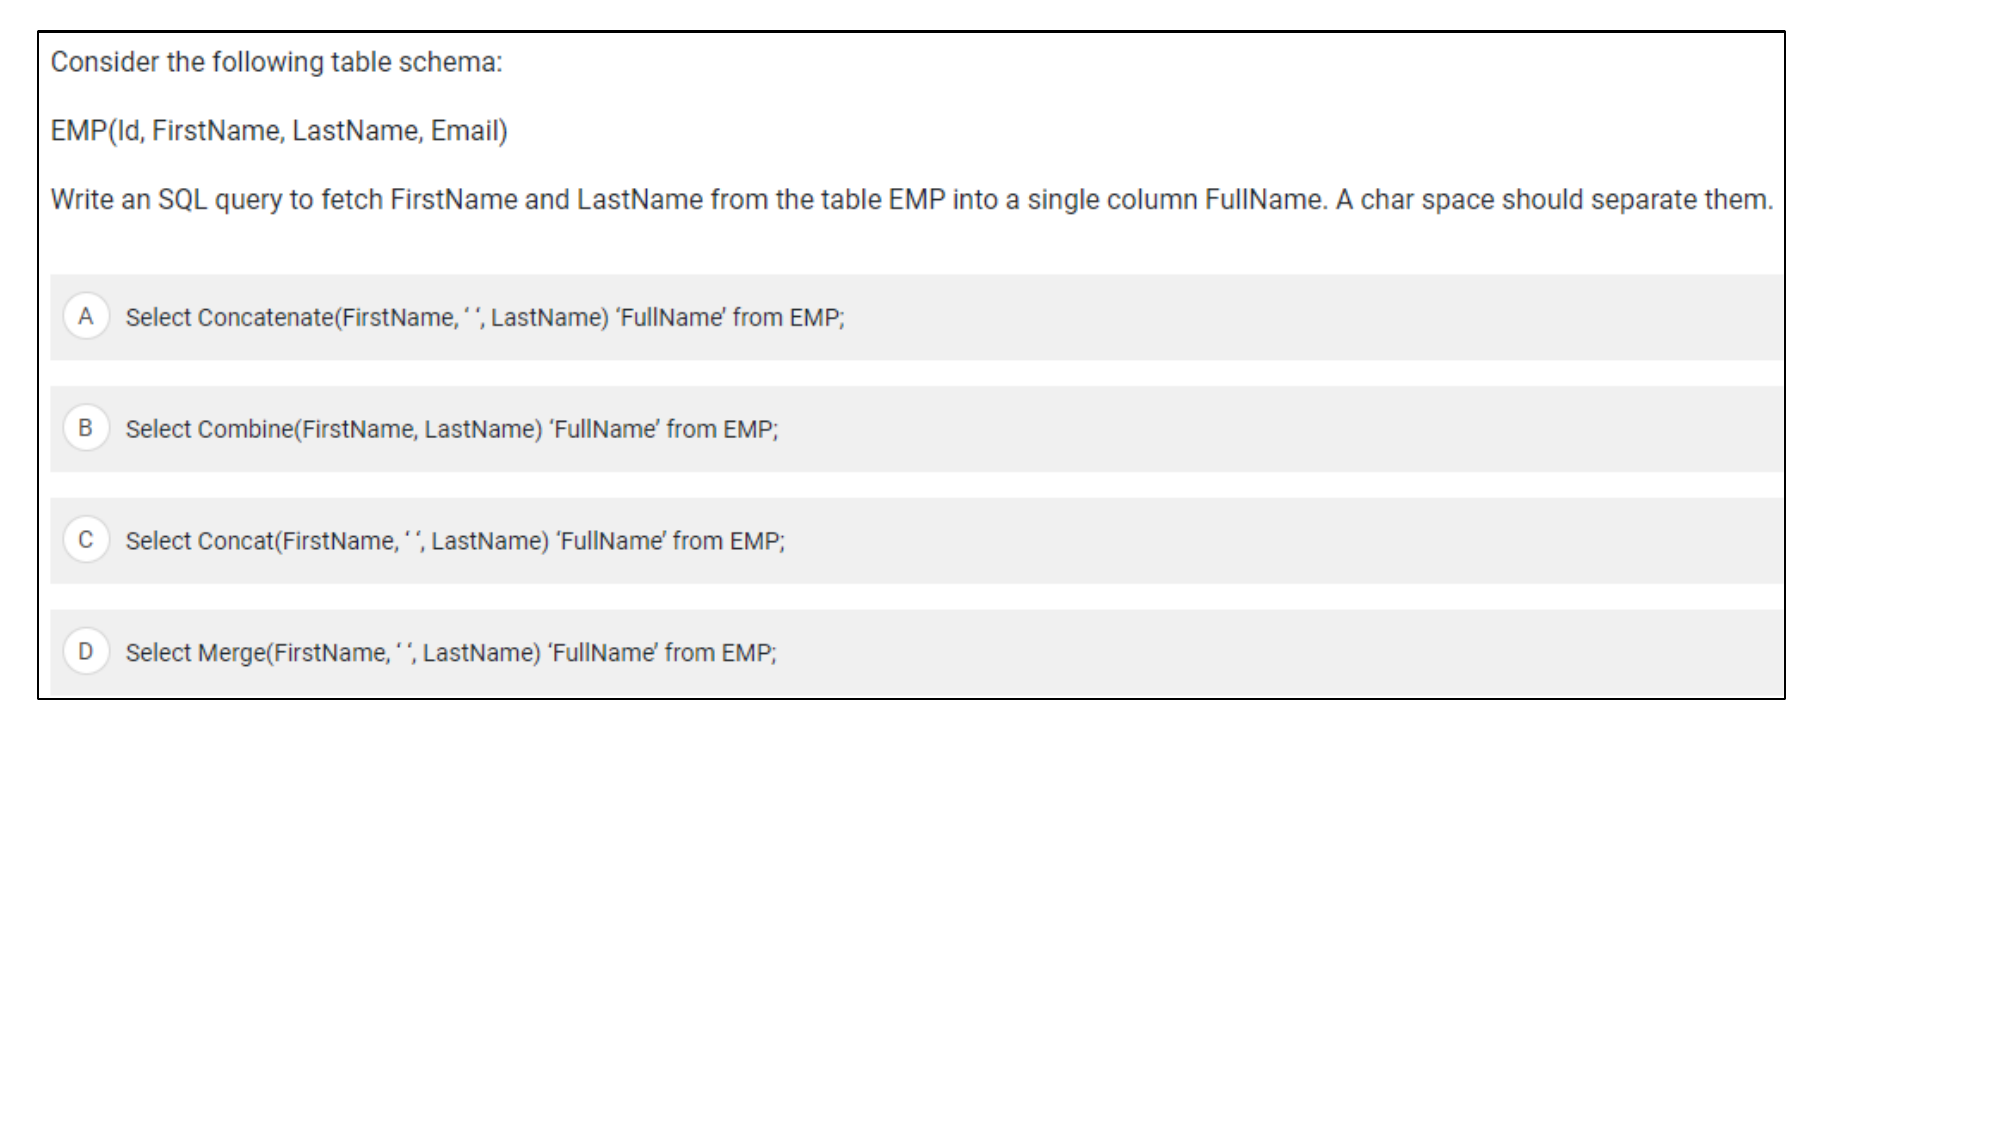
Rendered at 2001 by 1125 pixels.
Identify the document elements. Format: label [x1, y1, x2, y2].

picture [39, 32, 1784, 698]
